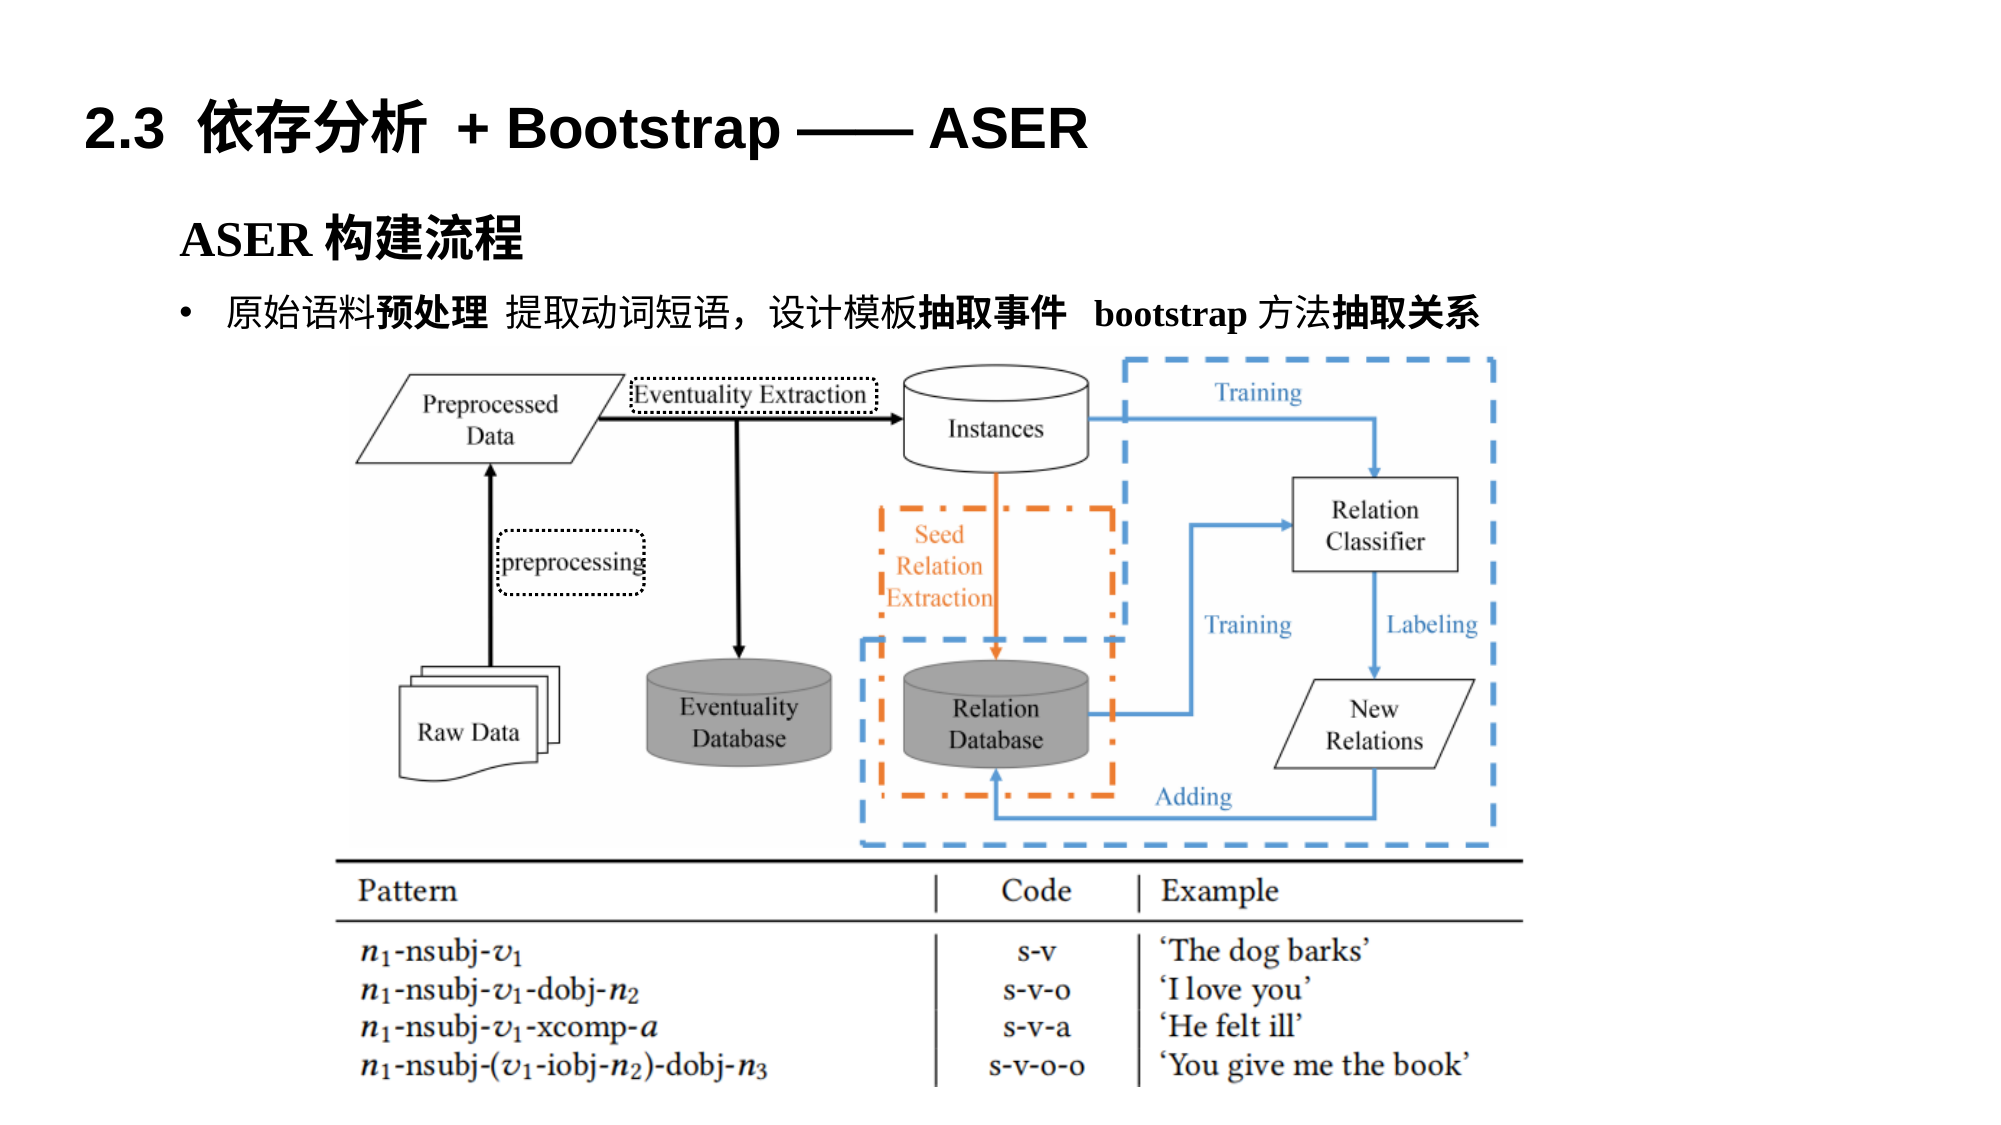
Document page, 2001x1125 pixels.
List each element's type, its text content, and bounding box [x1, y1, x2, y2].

title 2.3 依存分析 + Bootstrap —— ASER [69, 0, 1850, 169]
picture [324, 344, 1535, 1087]
